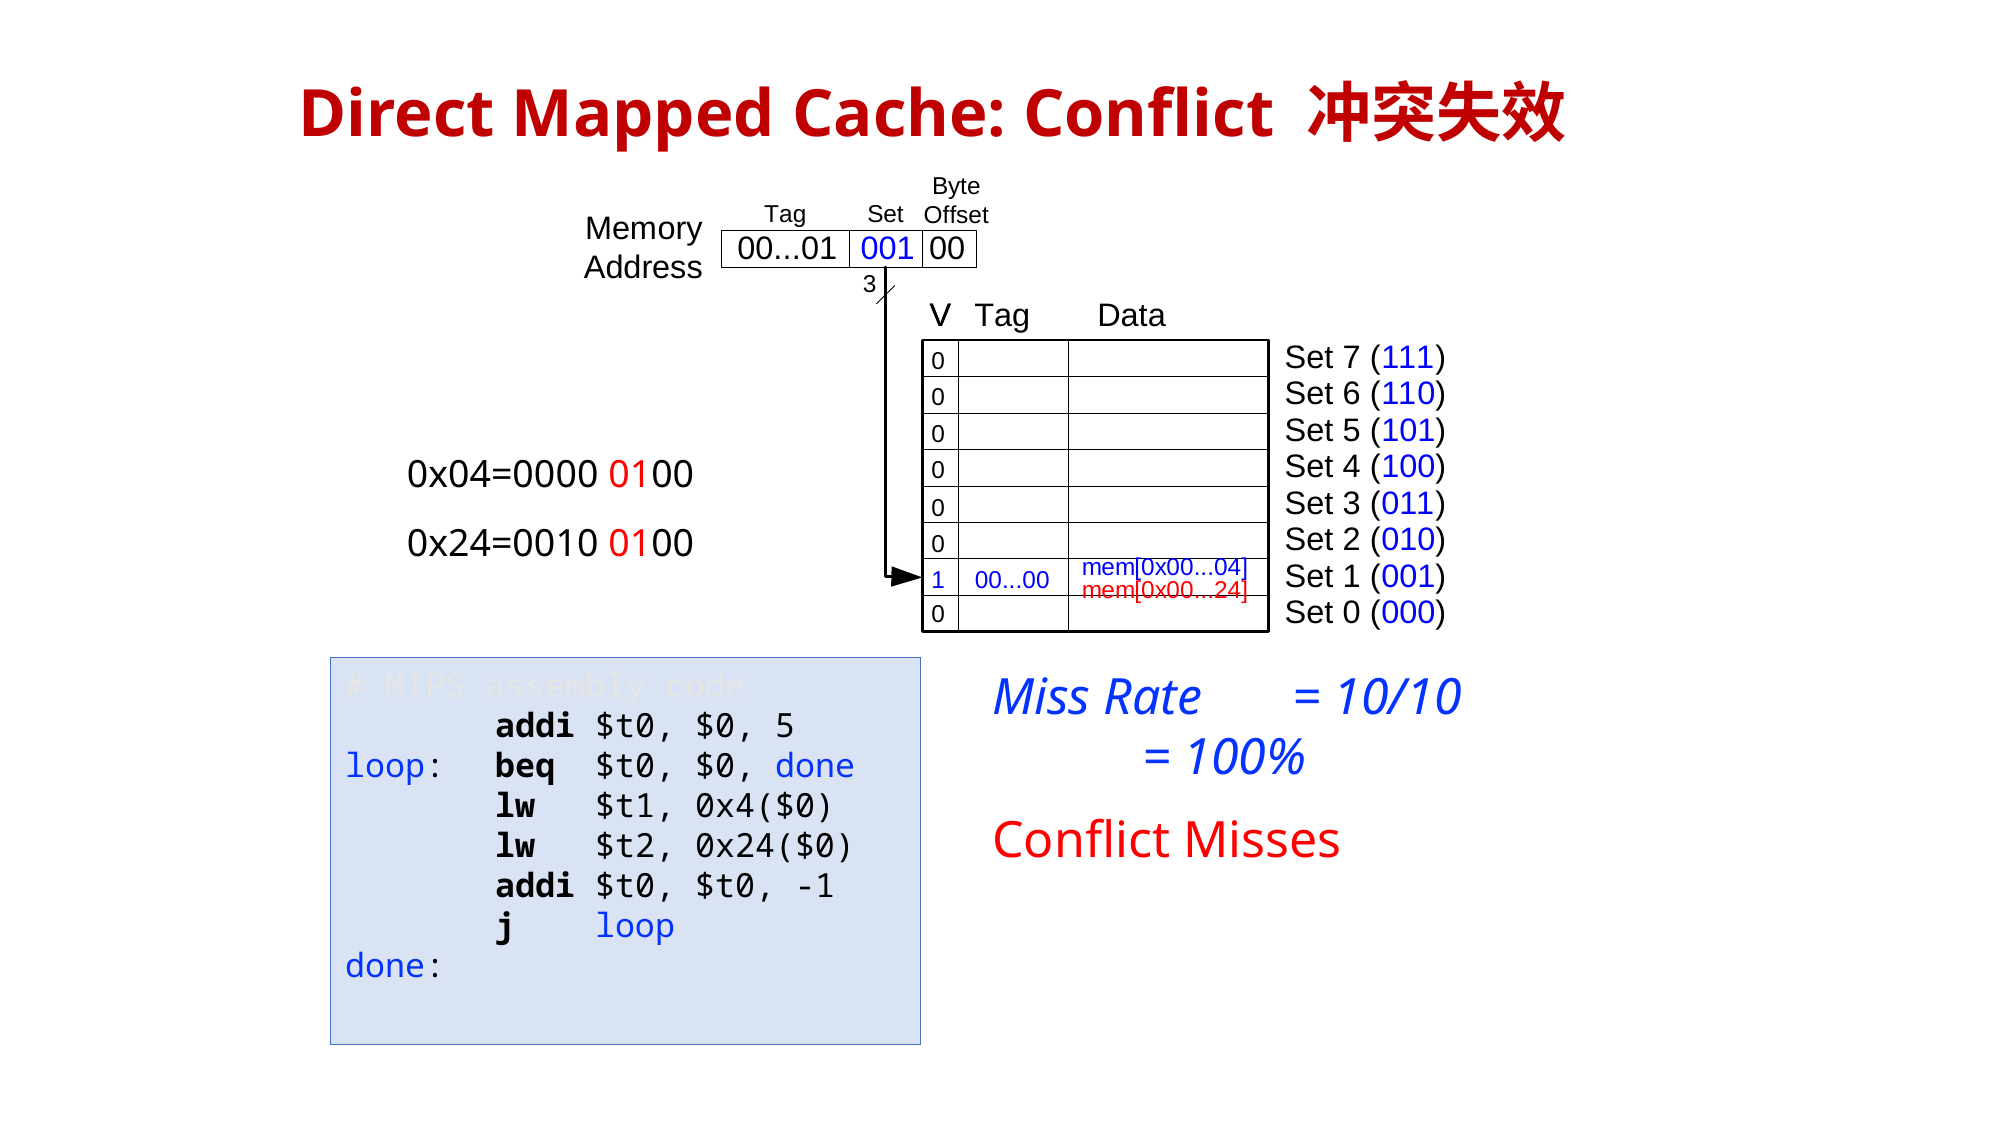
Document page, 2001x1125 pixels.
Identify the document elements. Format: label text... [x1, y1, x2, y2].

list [557, 162, 1475, 642]
text_box Miss Rate = 10/10 = 100% Conflict Misses [977, 656, 1613, 1045]
text_box 0x24=0010 0100 [392, 511, 557, 572]
title Direct Mapped Cache: Conflict 冲突失效 [283, 40, 1631, 191]
list # MIPS assembly code addi $t0, $0, 5 loop: beq $t0, $0, done lw $t1, 0x4($0) lw $t2, 0x24($0) addi $t0, $t0, -1 j loop done: [330, 657, 921, 1045]
text_box 0x04=0000 0100 [392, 442, 557, 503]
